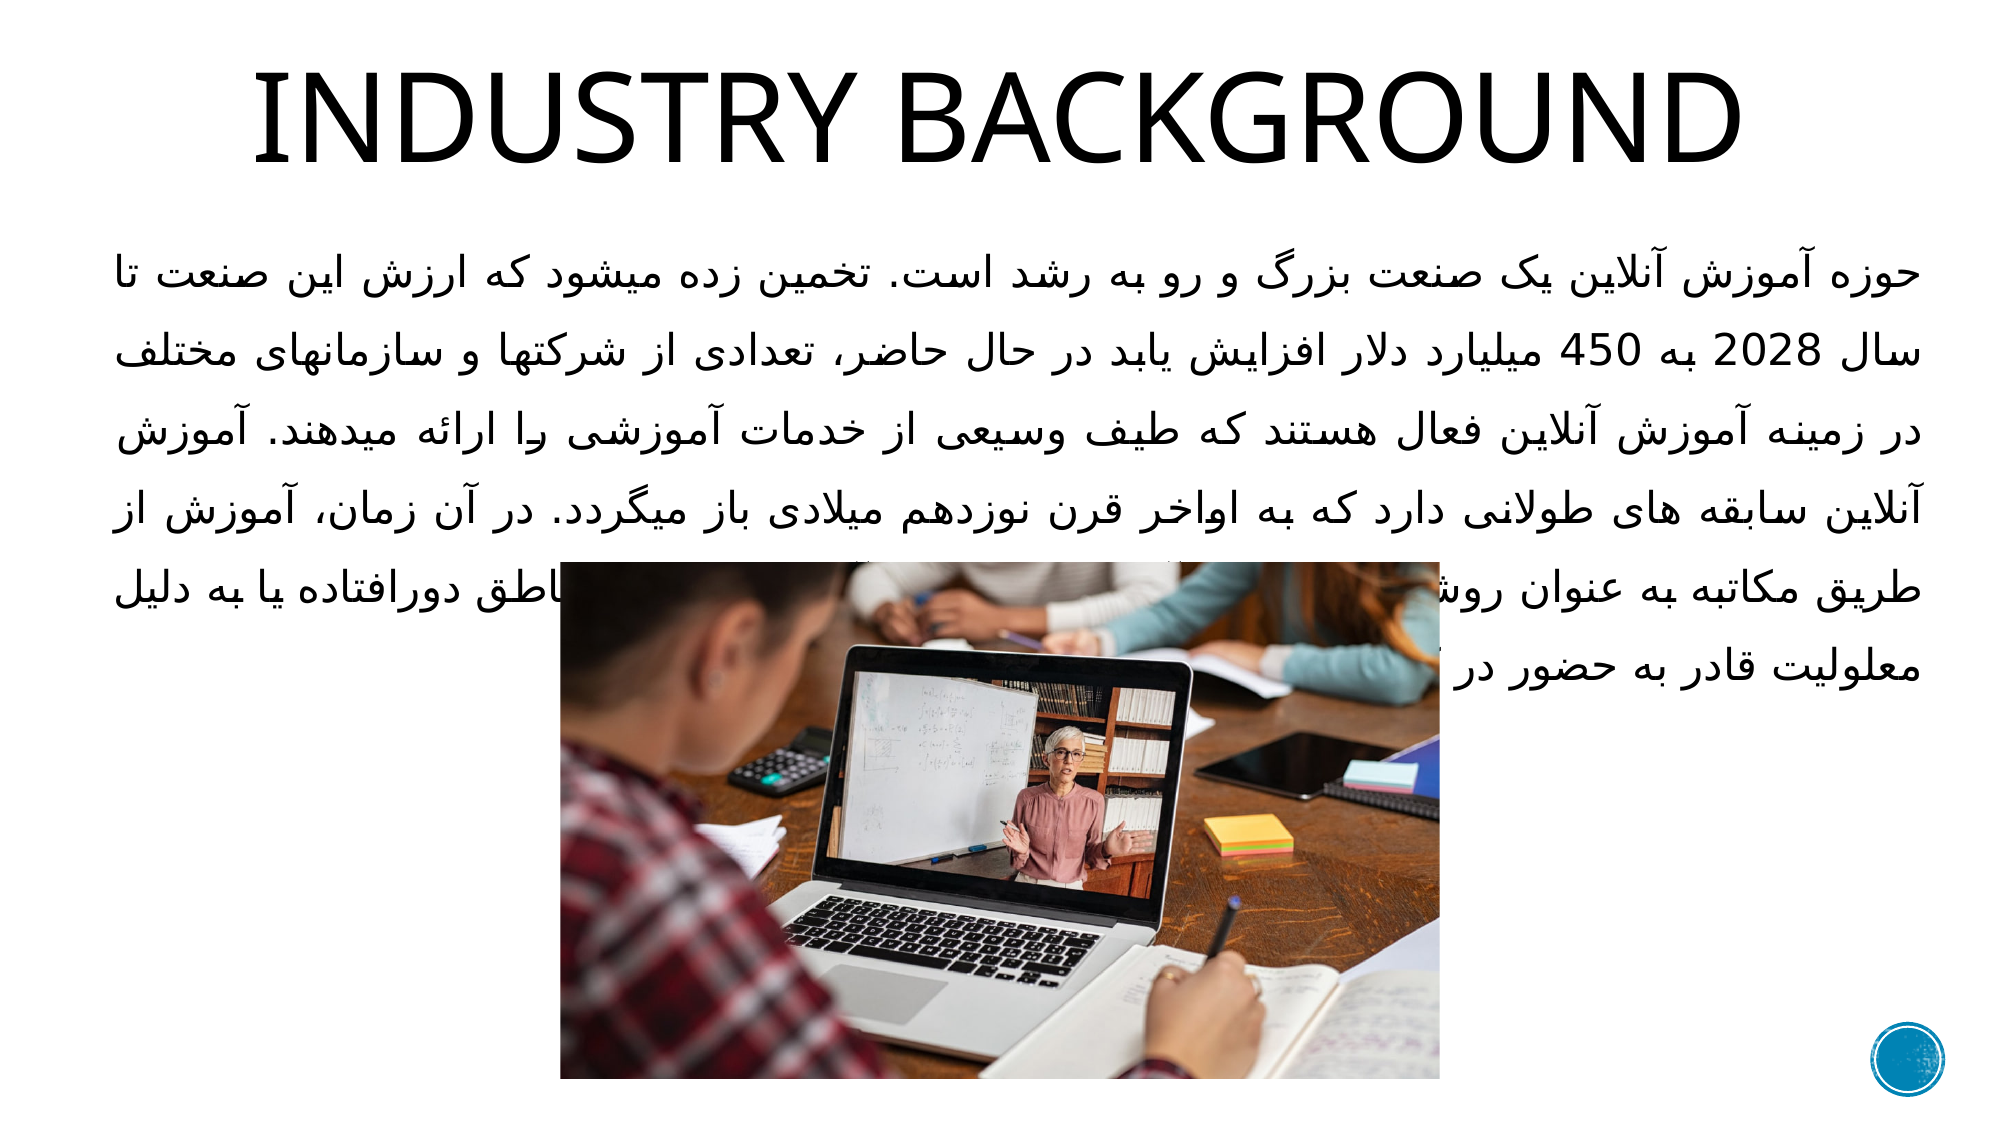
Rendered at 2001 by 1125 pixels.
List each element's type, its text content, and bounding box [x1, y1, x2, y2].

picture [560, 562, 1440, 1079]
list حوزه آموزش آنلاین یک صنعت بزرگ و رو به رشد است. تخمین زده میشود که ارزش این صنعت تا سال 2028 به 450 میلیارد دلار افزایش یابد در حال حاضر، تعدادی از شرکتها و سازمانهای مختلف در زمینه آموزش آنلاین فعال هستند که طیف وسیعی از خدمات آموزشی را ارائه میدهند. آموزش آنلاین سابقه های طولانی دارد که به اواخر قرن نوزدهم میلادی باز میگردد. در آن زمان، آموزش از طریق مکاتبه به عنوان روشی برای ارائه آموزش به دانش آموزانی که در مناطق دورافتاده یا به دلیل معلولیت قادر به حضور در کلاس درس نبودند، رواج پیدا کرد. [97, 209, 1939, 575]
title Industry Background [174, 34, 1825, 209]
